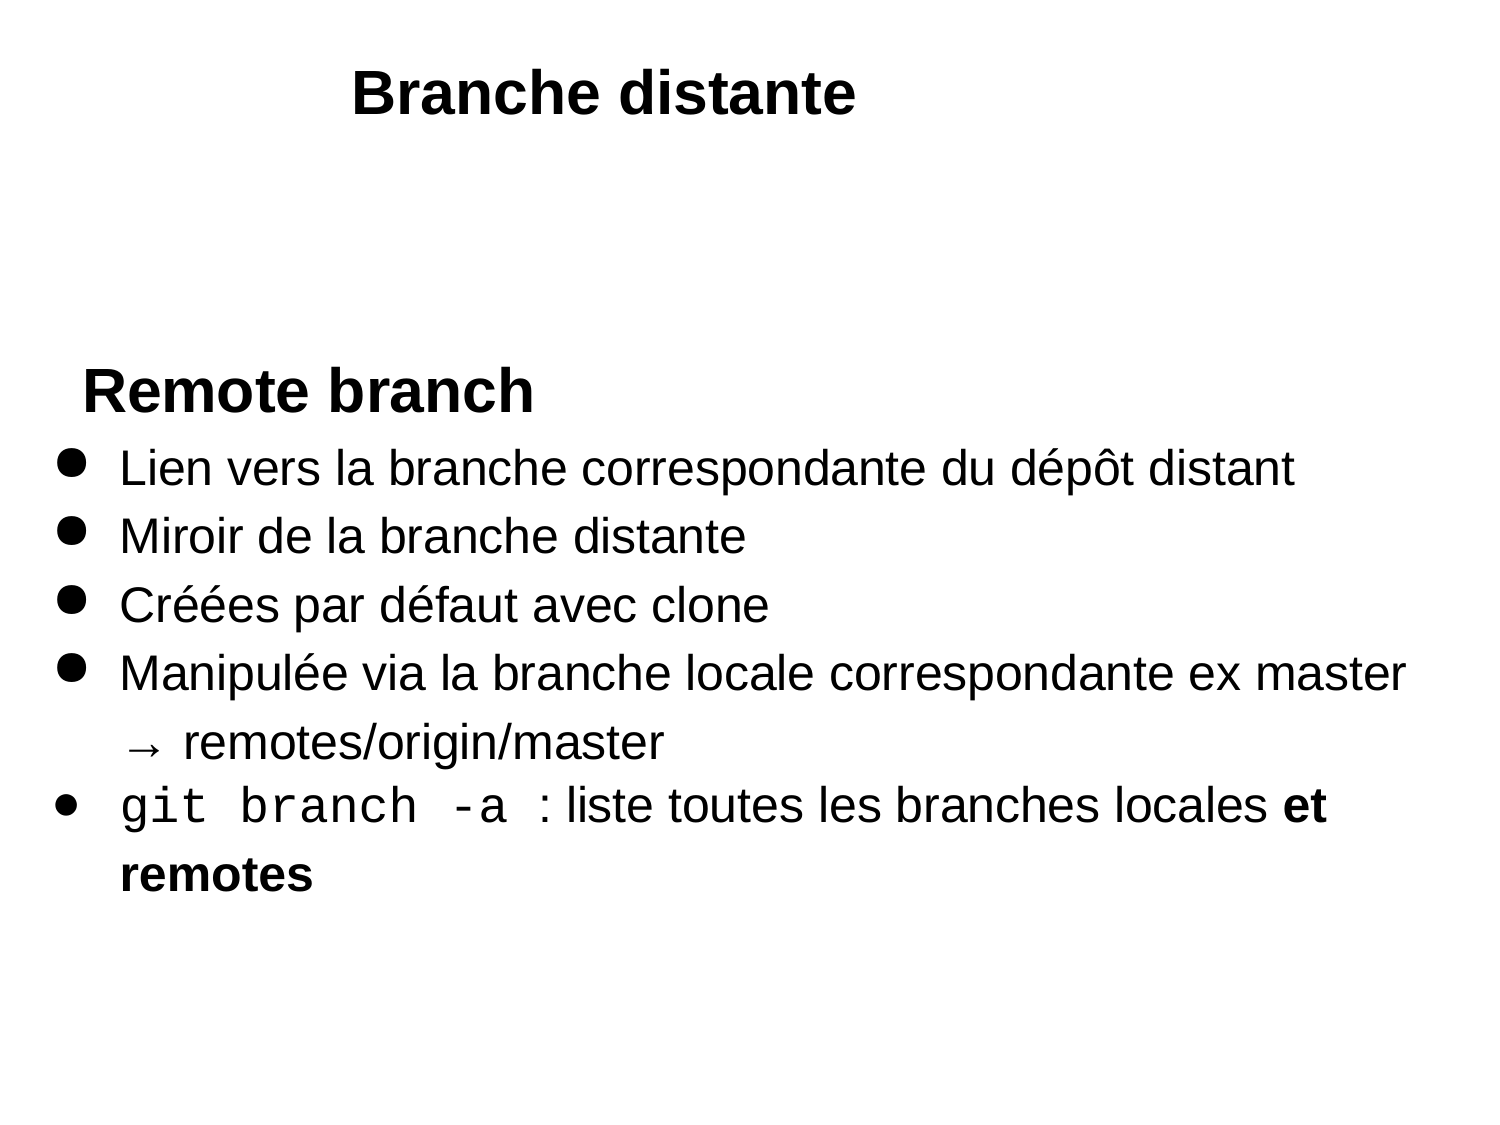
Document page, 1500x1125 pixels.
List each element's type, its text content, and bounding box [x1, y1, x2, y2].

text_box Remote branch Lien vers la branche correspondante du dépôt distant Miroir de la branche distante Créées par défaut avec clone Manipulée via la branche locale correspondante ex master → remotes/origin/master git branch -a : liste toutes les branches locales et remotes [49, 334, 1414, 902]
title Branche distante [349, 49, 859, 240]
